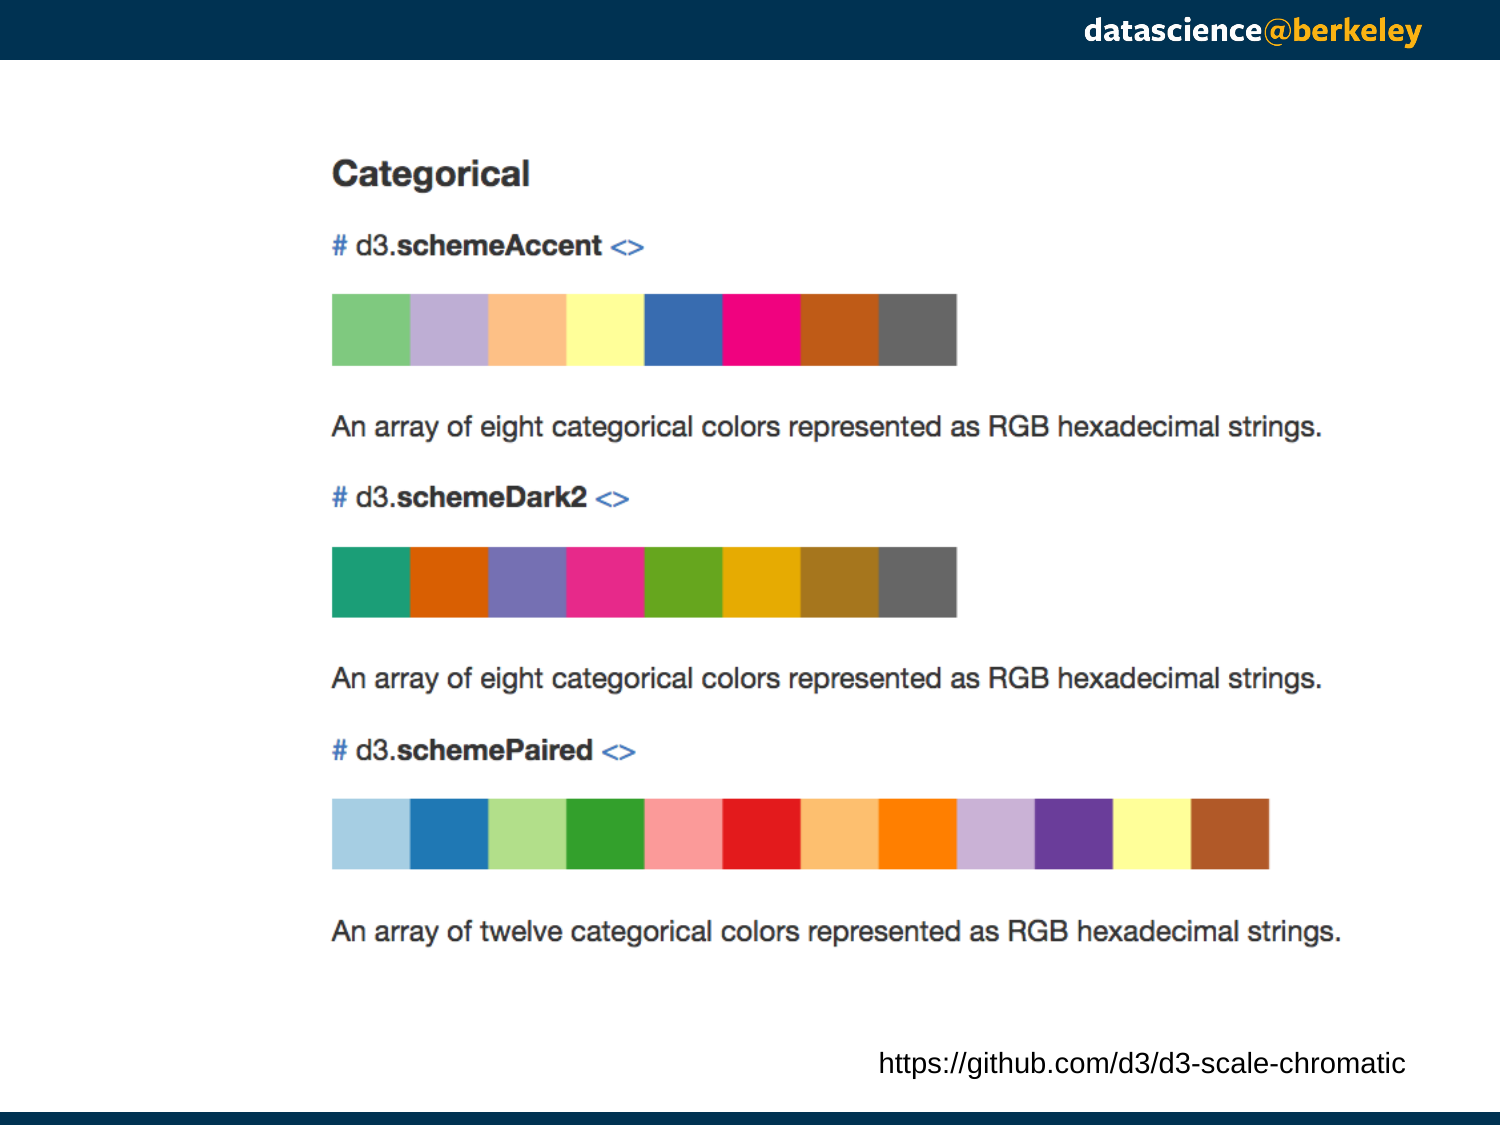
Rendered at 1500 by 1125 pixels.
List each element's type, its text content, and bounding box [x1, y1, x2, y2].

text_box https://github.com/d3/d3-scale-chromatic [863, 1037, 1422, 1088]
picture [287, 137, 1426, 980]
picture [1079, 10, 1431, 52]
